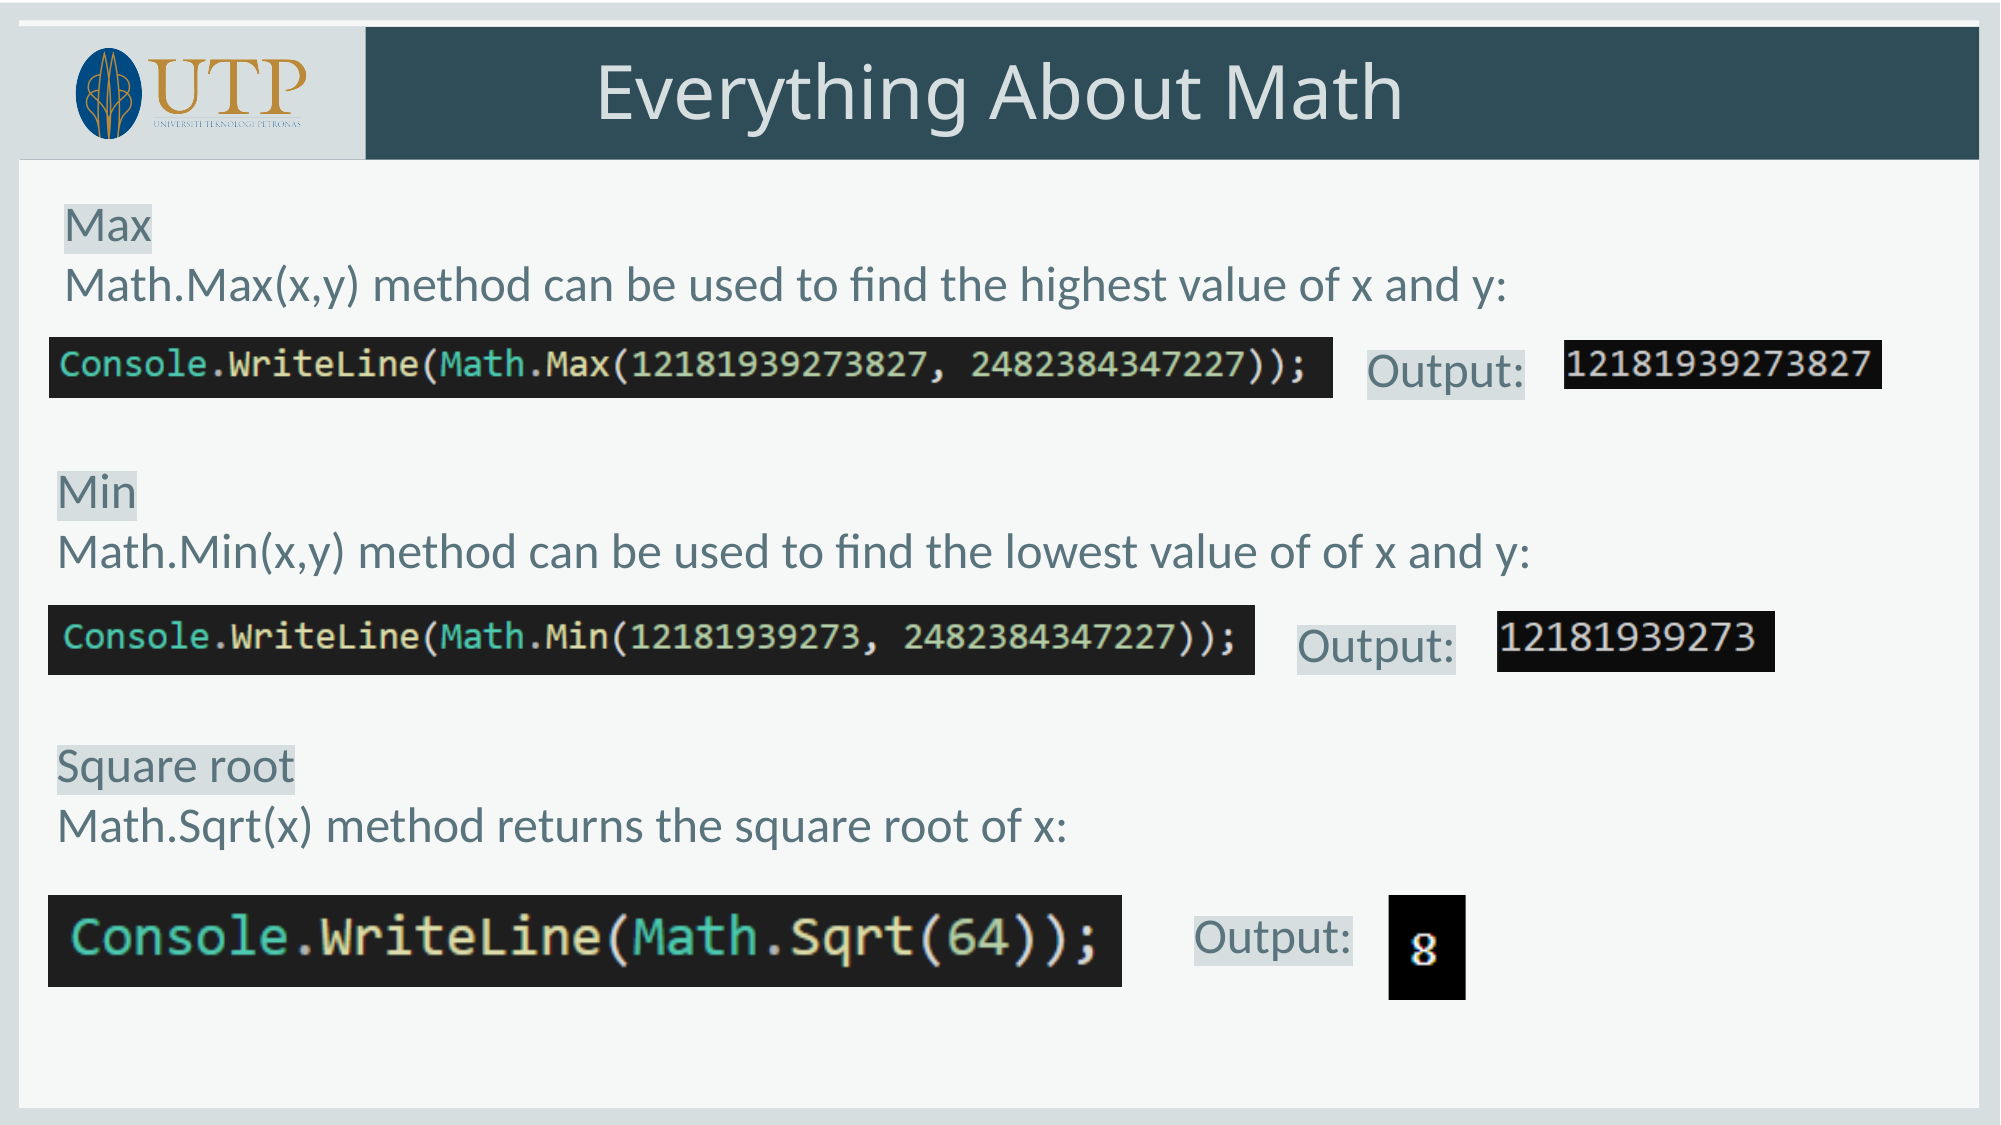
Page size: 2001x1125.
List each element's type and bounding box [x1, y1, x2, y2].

text_box [0, 2, 2000, 1125]
picture [1497, 611, 1775, 672]
picture [1388, 895, 1466, 1000]
picture [75, 45, 307, 142]
picture [1564, 340, 1882, 389]
picture [49, 337, 1333, 398]
picture [48, 605, 1256, 675]
picture [48, 895, 1122, 987]
